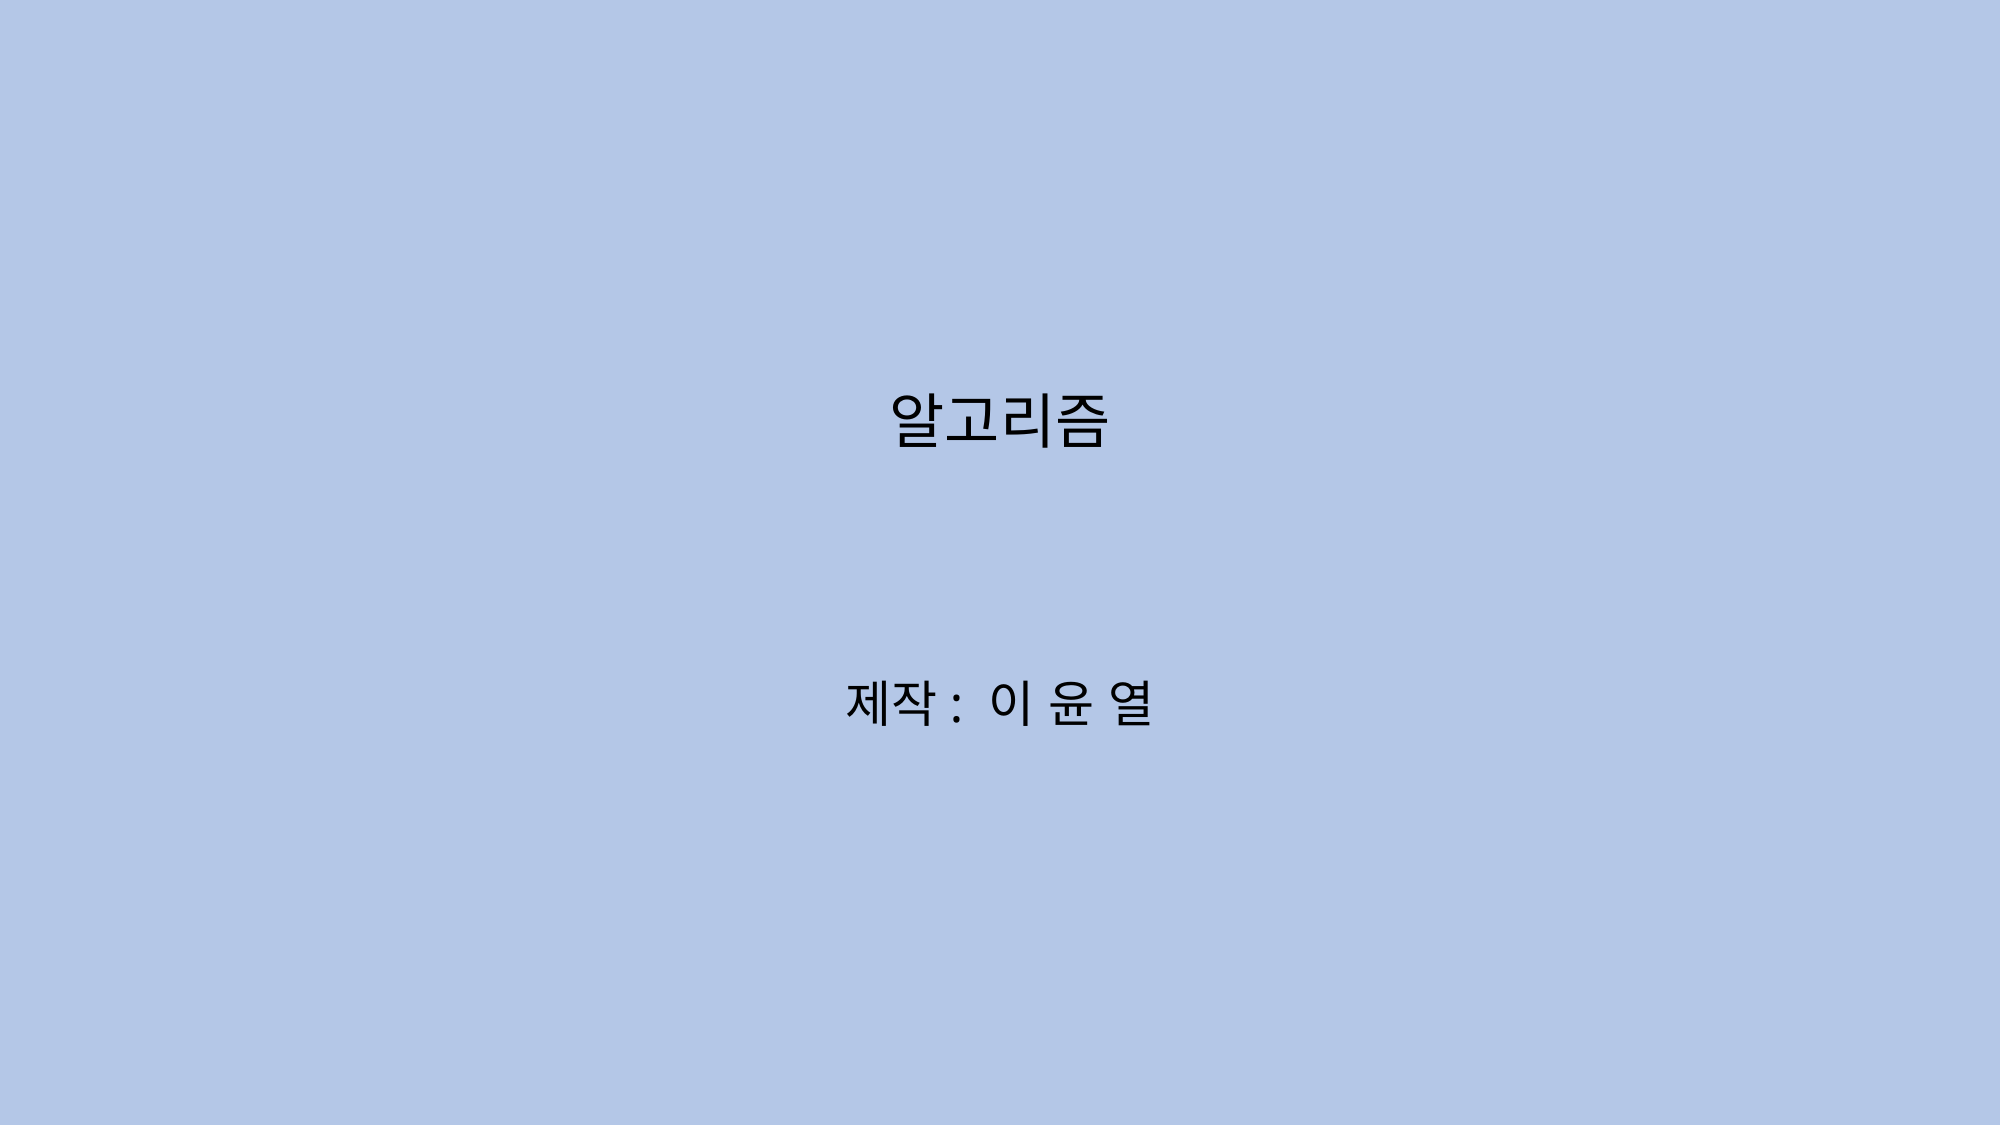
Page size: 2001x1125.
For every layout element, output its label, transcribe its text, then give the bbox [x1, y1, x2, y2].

subtitle 제작: 이 윤 열 [249, 590, 1750, 863]
title 알고리즘 [249, 184, 1750, 576]
